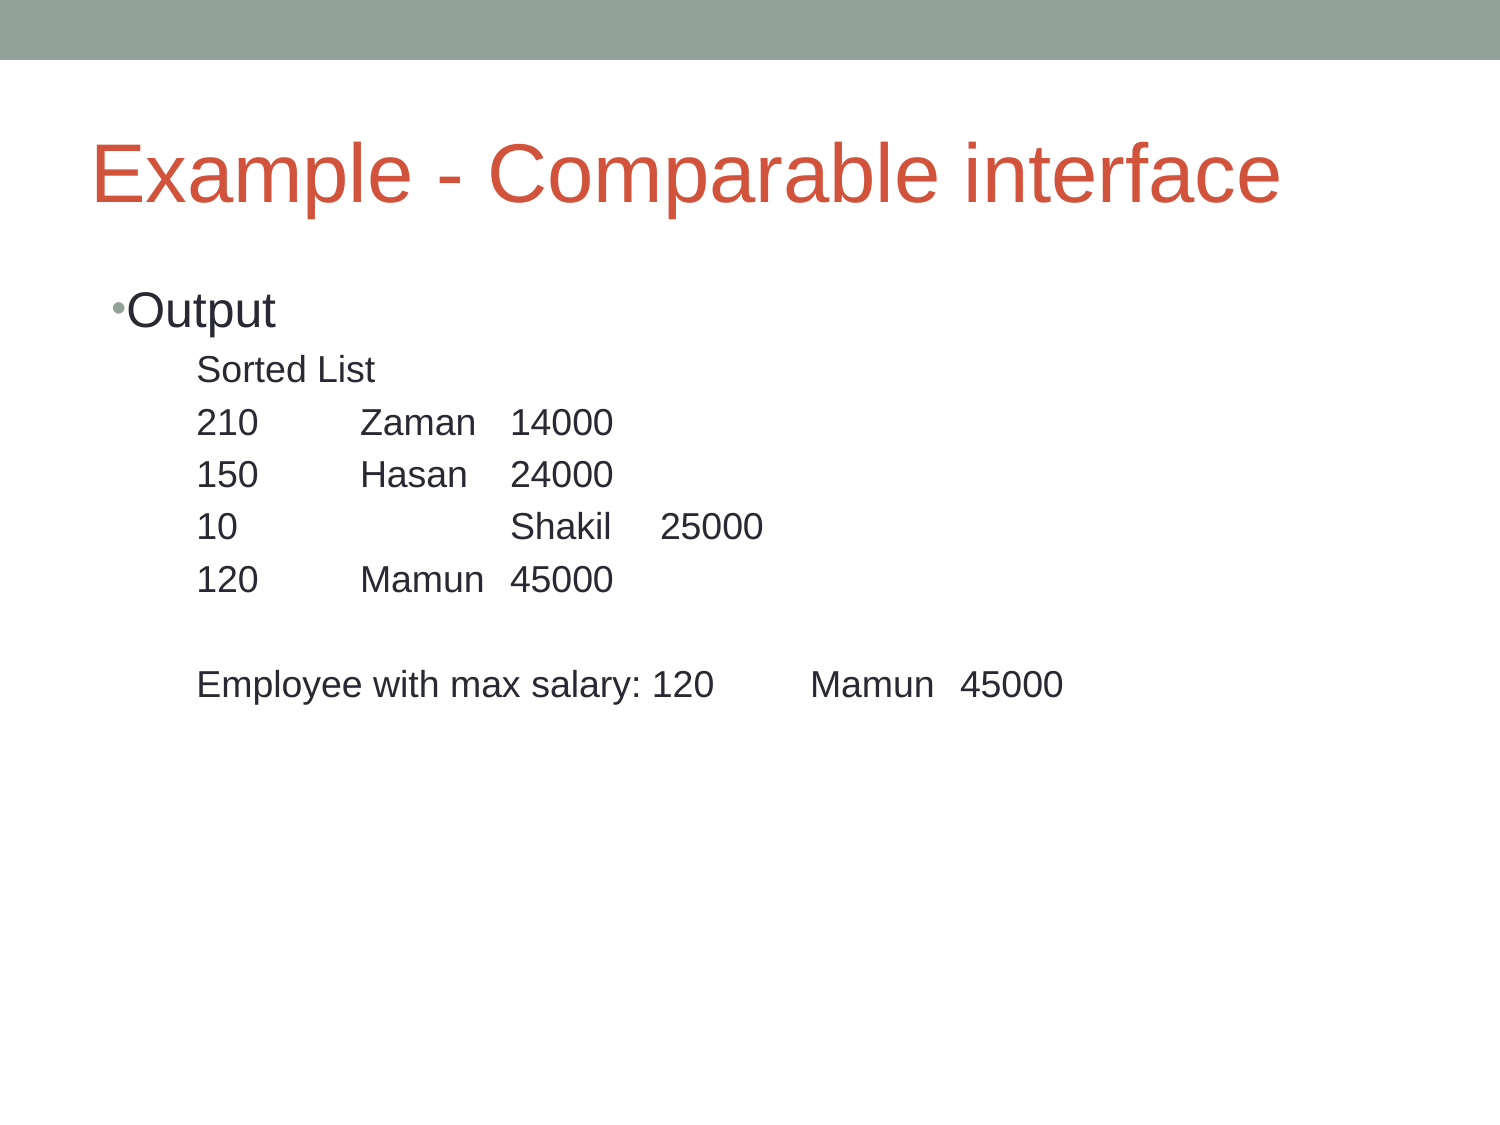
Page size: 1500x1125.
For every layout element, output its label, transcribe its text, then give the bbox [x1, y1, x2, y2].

title Example - Comparable interface [75, 87, 1425, 250]
list Output Sorted List 210 Zaman 14000 150 Hasan 24000 10 Shakil 25000 120 Mamun 45000 Employee with max salary: 120 Mamun 45000 [75, 262, 1425, 1063]
